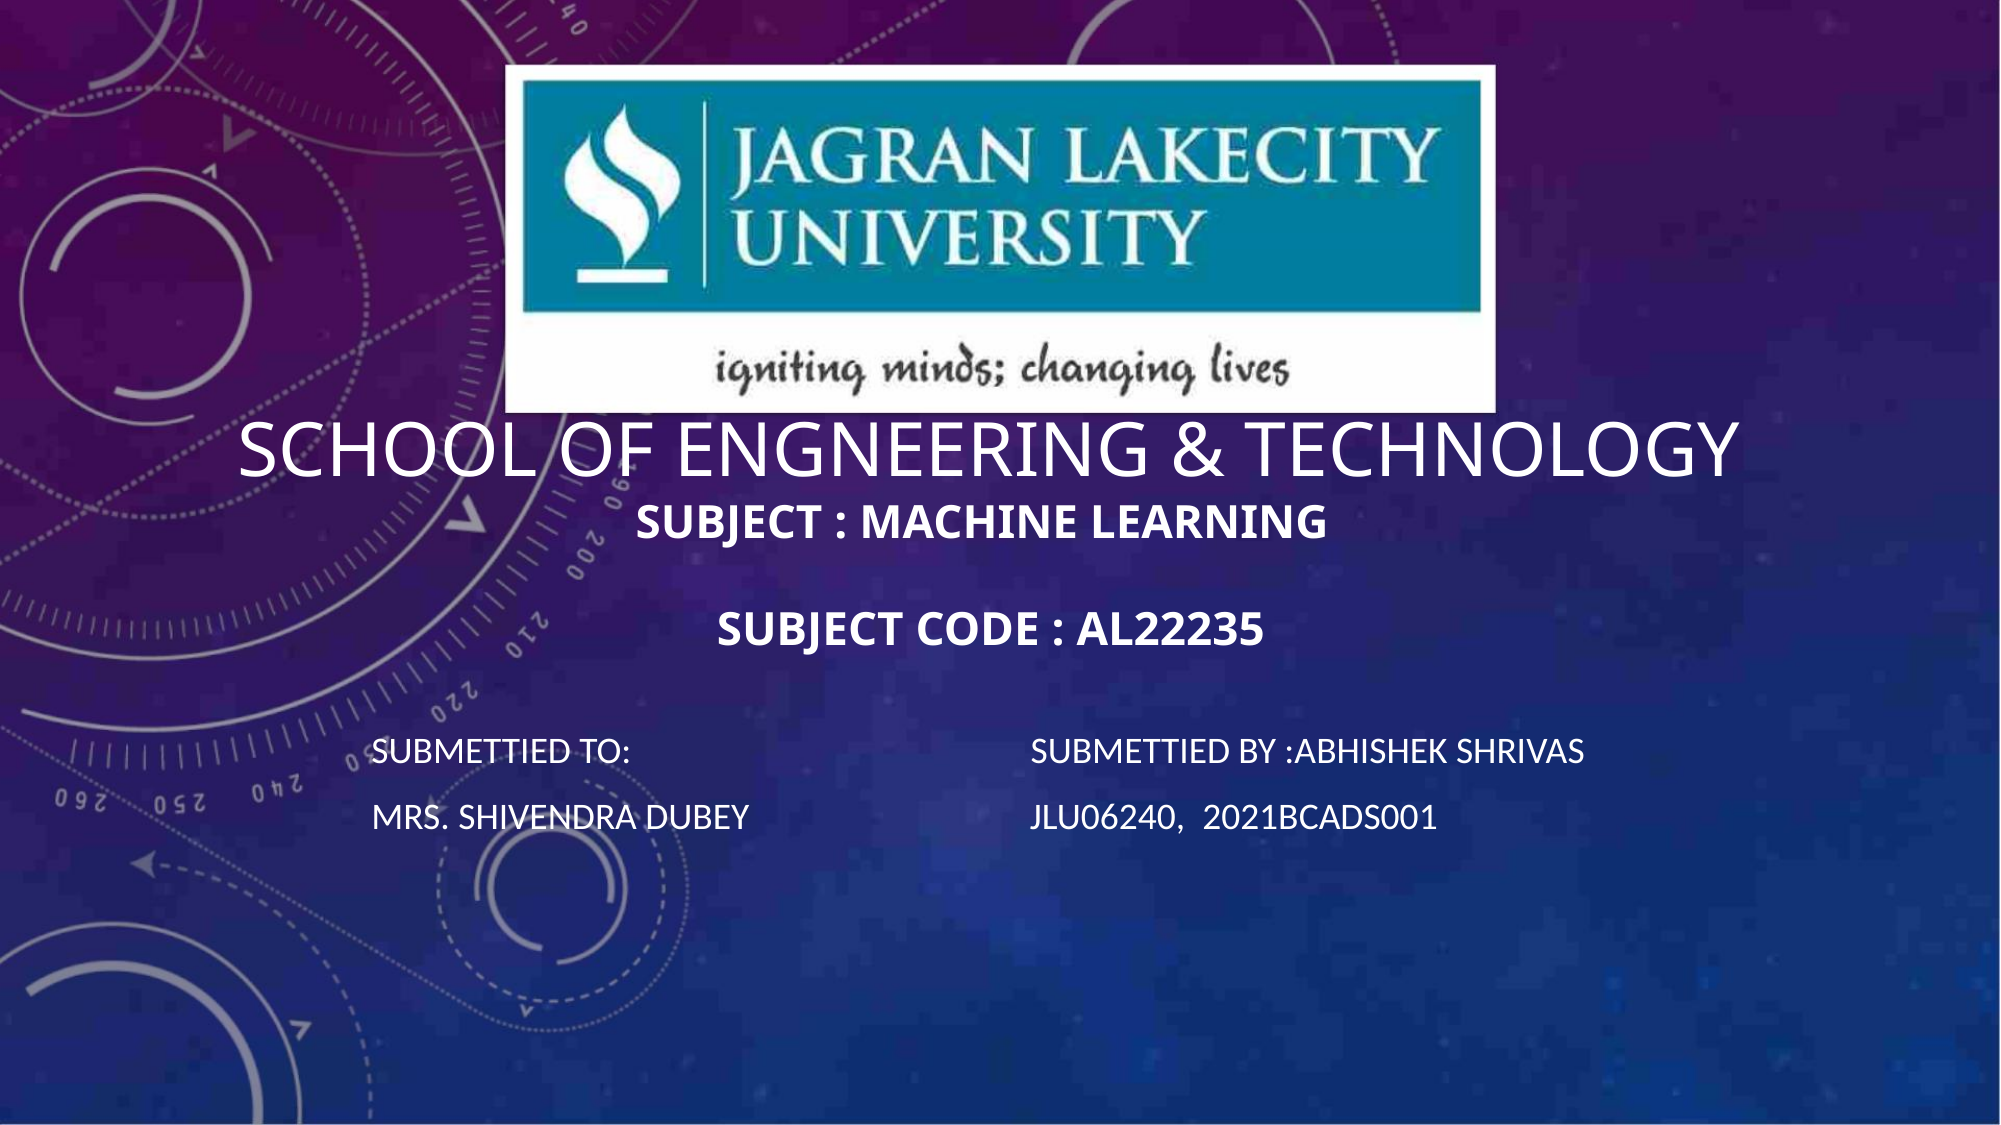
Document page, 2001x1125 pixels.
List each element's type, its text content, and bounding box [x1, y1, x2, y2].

text_box SCHOOL OF ENGNEERING & TECHNOLOGY [237, 408, 1787, 492]
text_box SUBJECT CODE : AL22235 [716, 603, 1309, 655]
text_box MRS. SHIVENDRA DUBEY [371, 799, 776, 838]
text_box SUBMETTIED BY :ABHISHEK SHRIVAS JLU06240, 2021BCADS001 [1029, 733, 1613, 838]
text_box SUBMETTIED TO: [371, 733, 658, 772]
text_box [0, 0, 2000, 1125]
text_box SUBJECT : MACHINE LEARNING [635, 496, 1390, 548]
